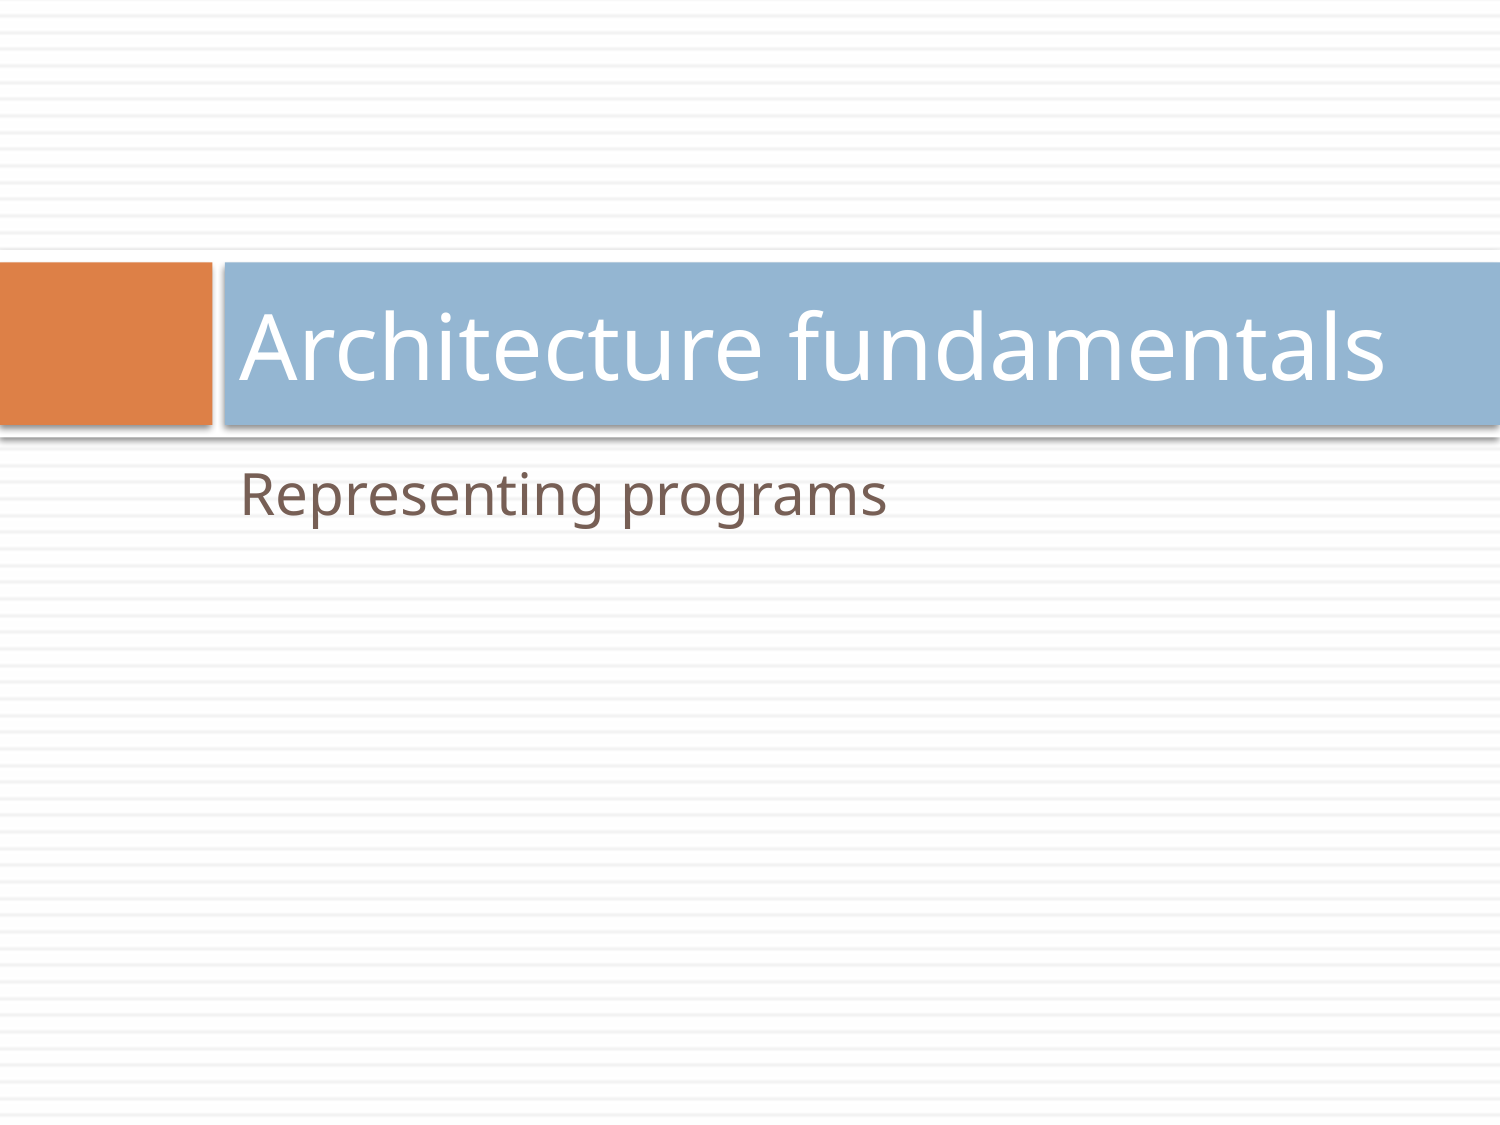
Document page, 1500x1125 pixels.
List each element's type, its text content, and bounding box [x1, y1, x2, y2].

list Representing programs [225, 450, 1394, 725]
title Architecture fundamentals [225, 262, 1475, 425]
